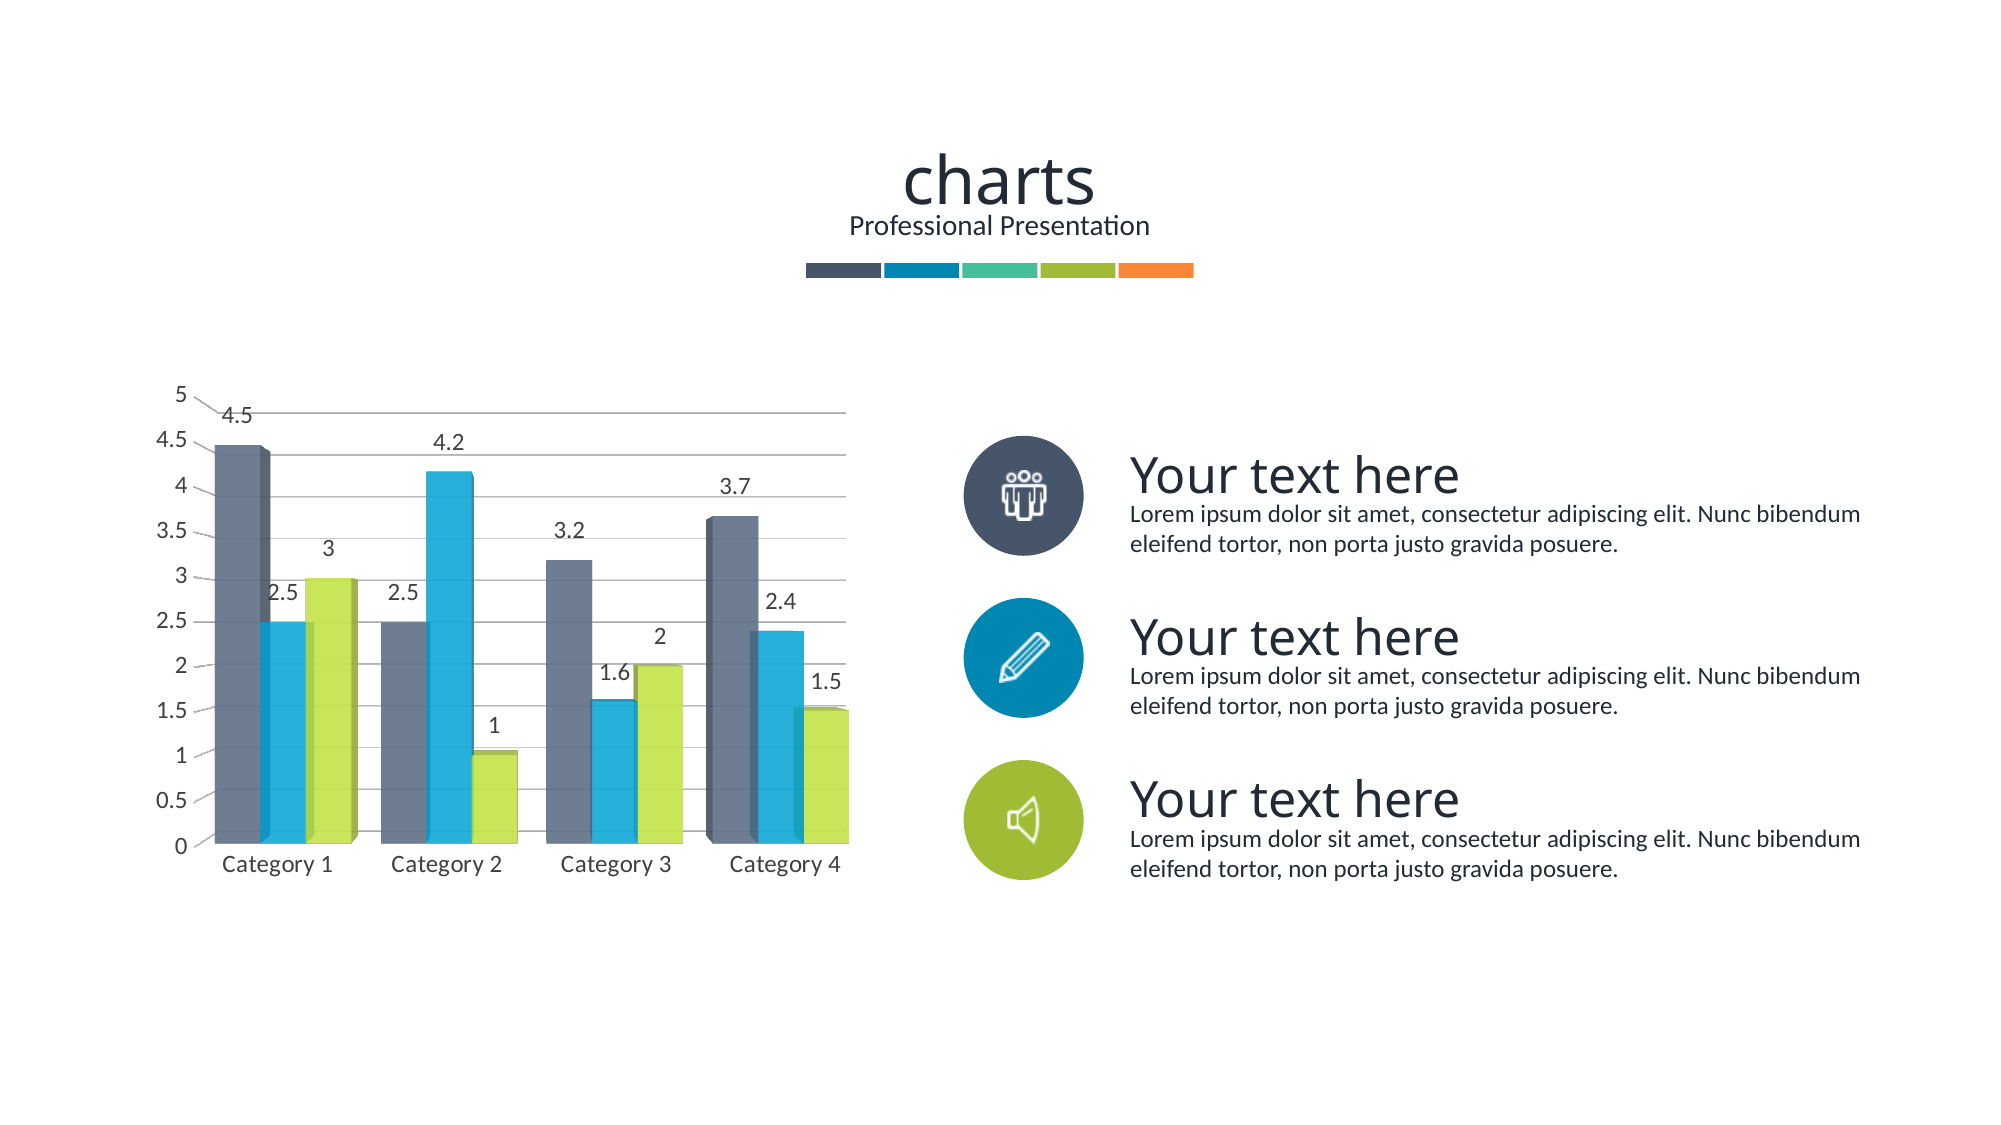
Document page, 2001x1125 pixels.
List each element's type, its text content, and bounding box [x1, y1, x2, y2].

chart [145, 359, 1014, 922]
text_box [1014, 759, 1085, 882]
text_box Your text here [1115, 597, 1924, 673]
text_box [1014, 596, 1085, 719]
picture [998, 795, 1049, 846]
picture [1000, 633, 1049, 682]
text_box Lorem ipsum dolor sit amet, consectetur adipiscing elit. Nunc bibendum eleifend tortor, non porta justo gravida posuere. [1115, 835, 1924, 890]
text_box Your text here [1115, 760, 1924, 835]
text_box Lorem ipsum dolor sit amet, consectetur adipiscing elit. Nunc bibendum eleifend tortor, non porta justo gravida posuere. [1115, 673, 1924, 728]
text_box Lorem ipsum dolor sit amet, consectetur adipiscing elit. Nunc bibendum eleifend tortor, non porta justo gravida posuere. [1115, 511, 1924, 566]
picture [999, 470, 1050, 521]
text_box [0, 130, 2000, 279]
text_box Your text here [1115, 435, 1924, 511]
text_box [1014, 434, 1085, 557]
